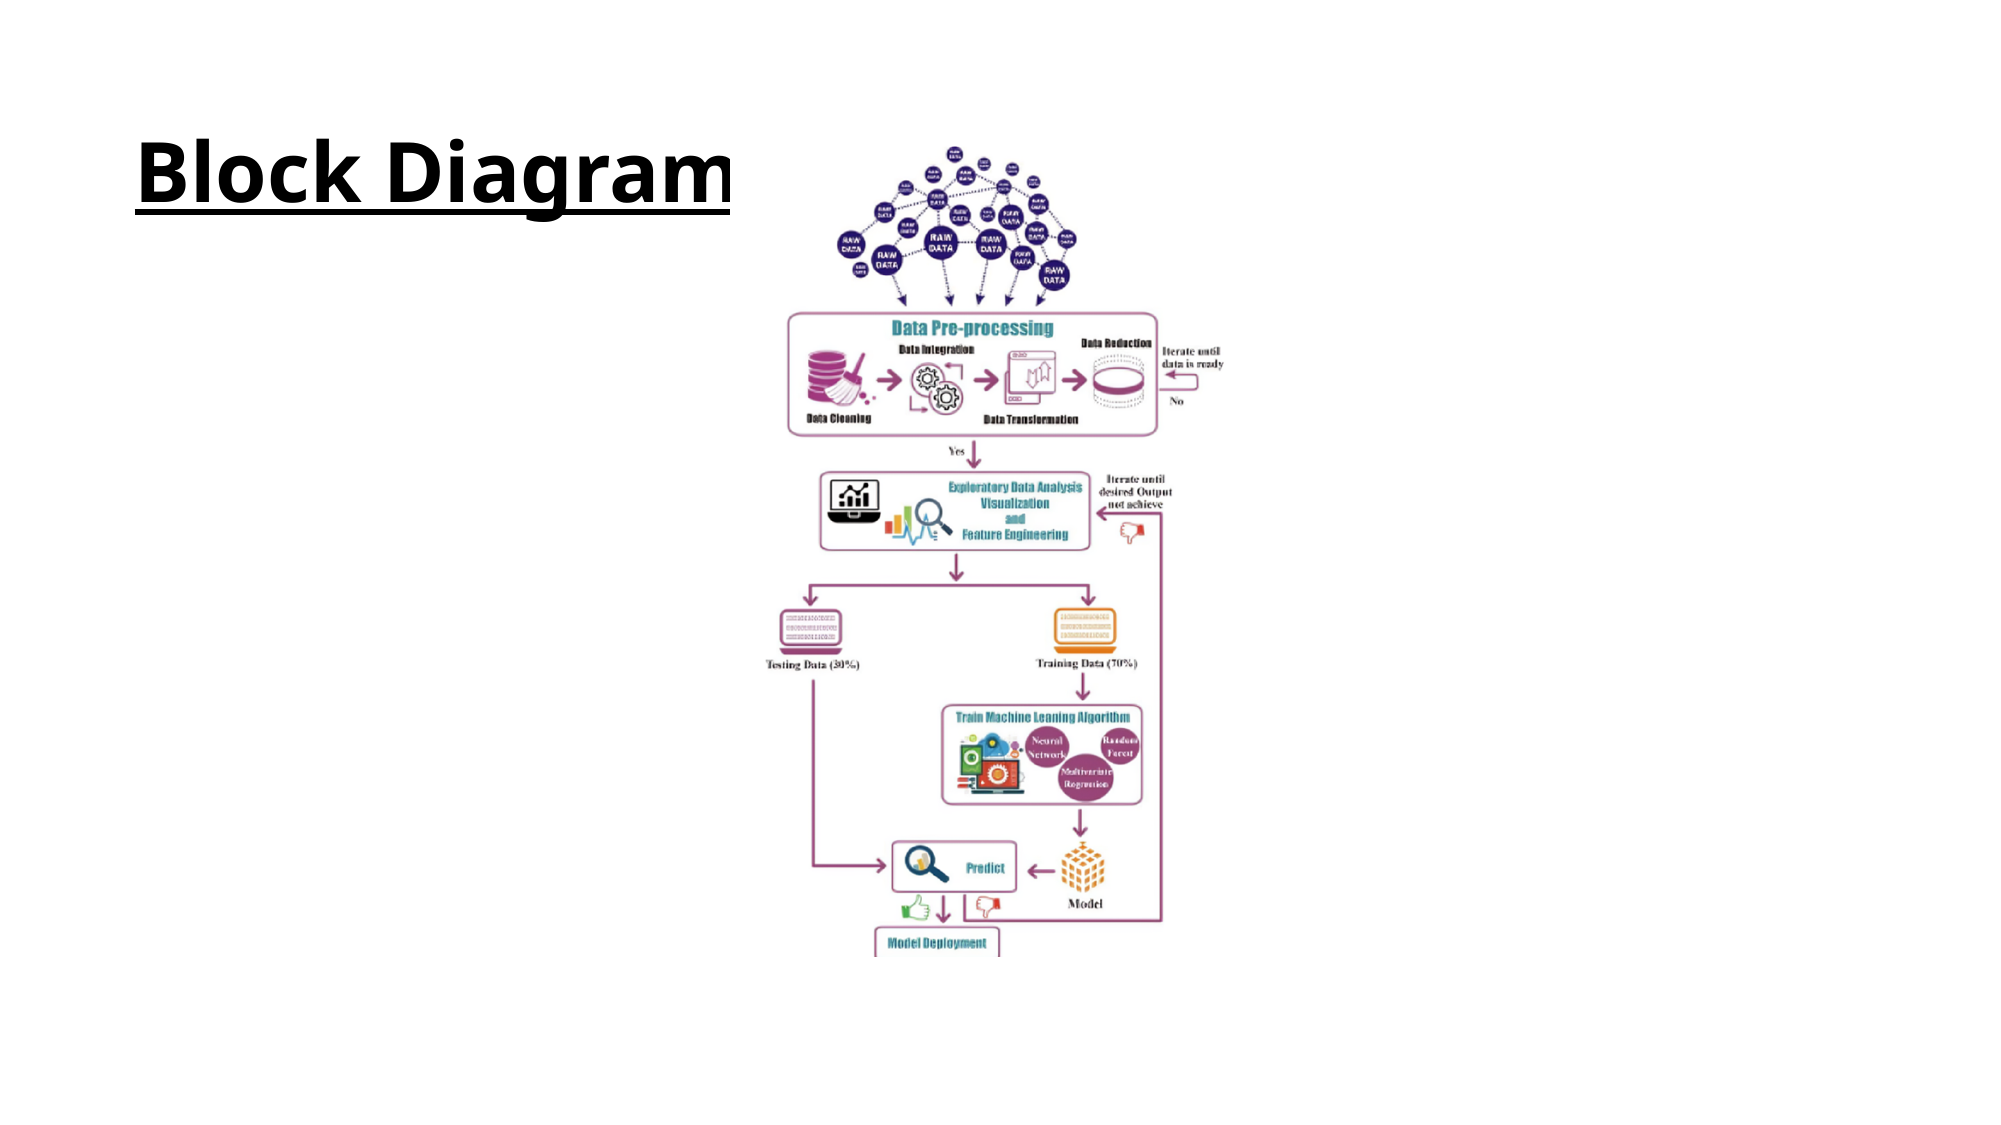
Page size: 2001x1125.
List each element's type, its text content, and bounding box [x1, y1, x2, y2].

title Block Diagram [119, 82, 1620, 229]
picture [730, 124, 1244, 958]
